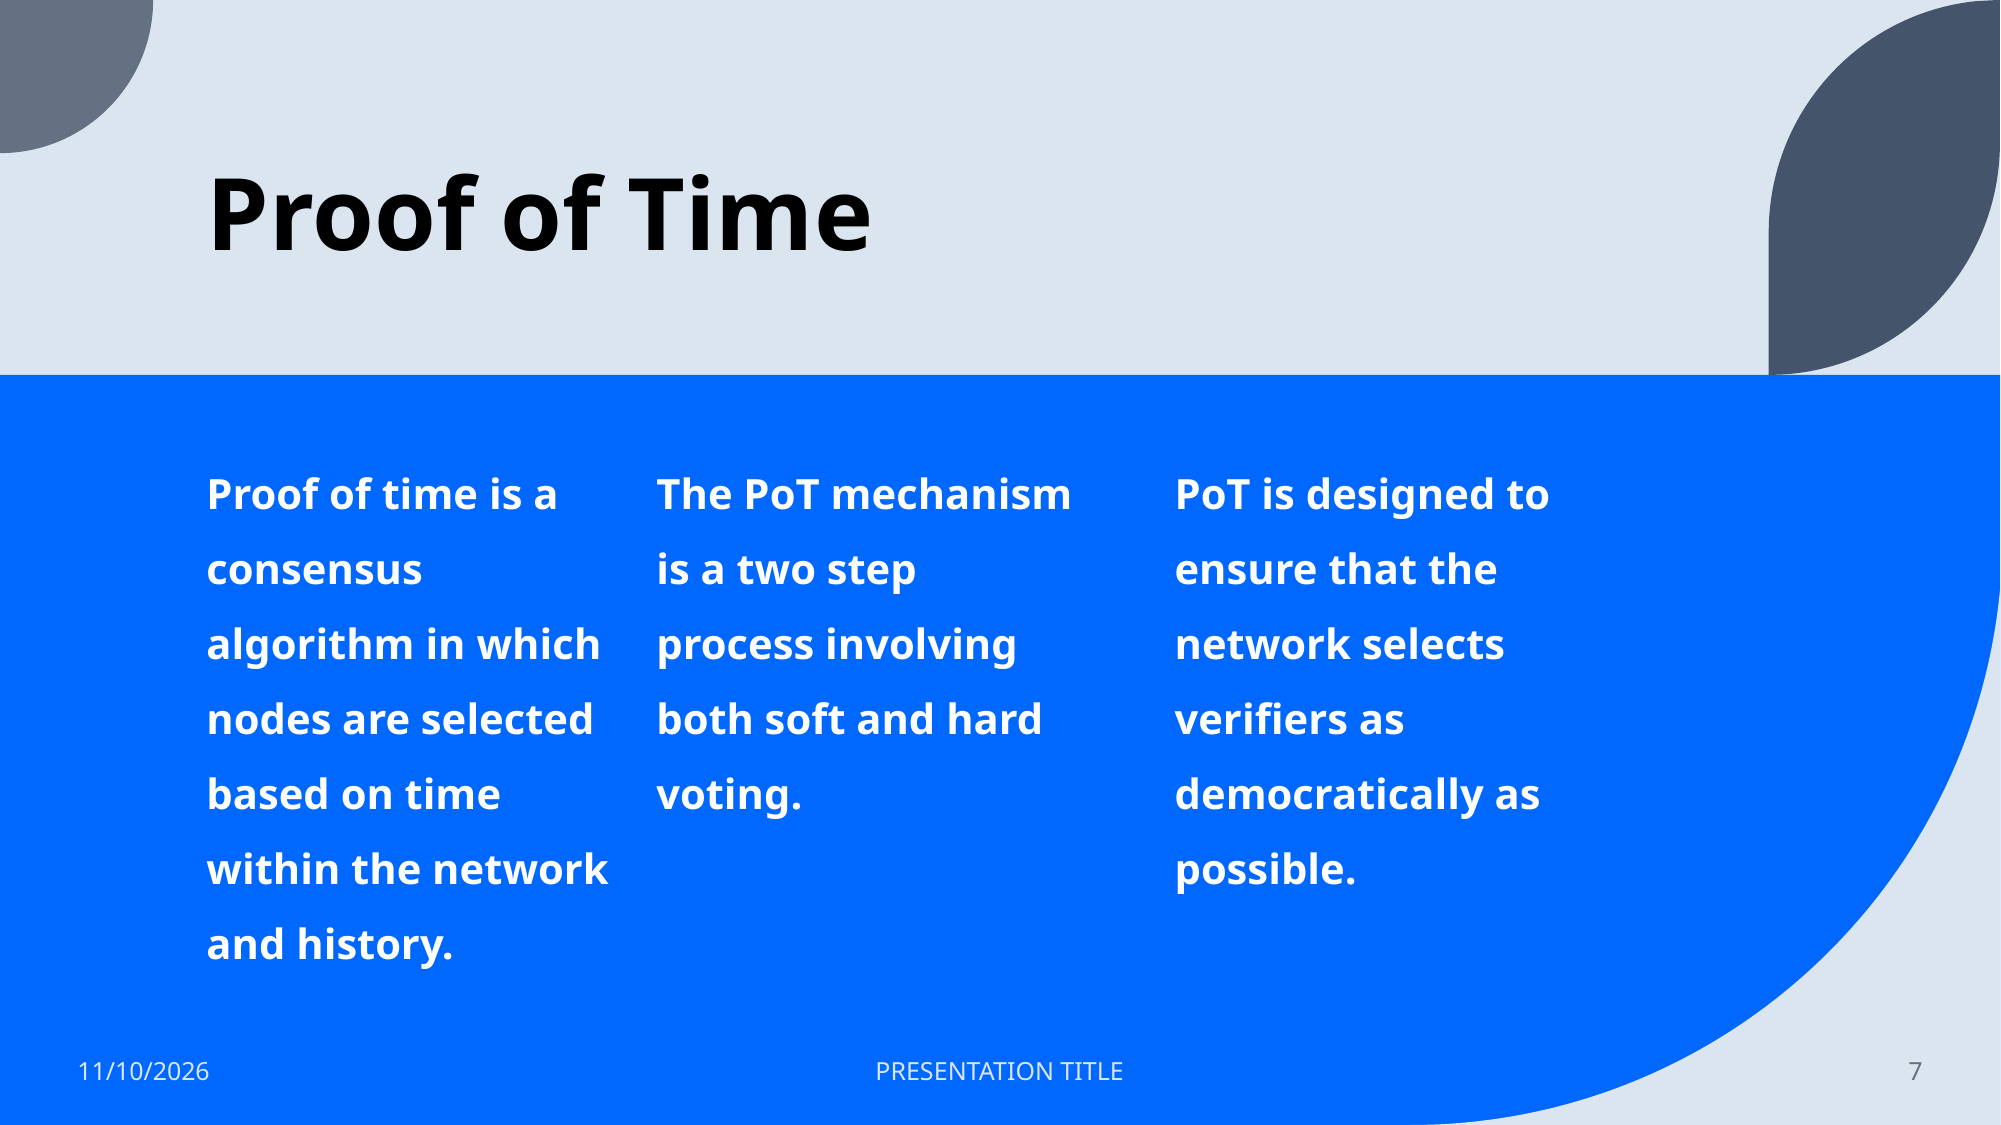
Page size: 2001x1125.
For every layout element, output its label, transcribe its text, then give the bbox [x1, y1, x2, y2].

footer PRESENTATION TITLE [662, 1042, 1338, 1103]
title Proof of Time [191, 62, 1796, 280]
slide_number 7 [1674, 1042, 1938, 1103]
text_box The PoT mechanism is a two step process involving both soft and hard voting. [641, 435, 1092, 999]
text_box PoT is designed to ensure that the network selects verifiers as democratically as possible. [1159, 435, 1610, 999]
list Proof of time is a consensus algorithm in which nodes are selected based on time within the network and history. [191, 435, 641, 999]
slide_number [62, 1042, 513, 1103]
